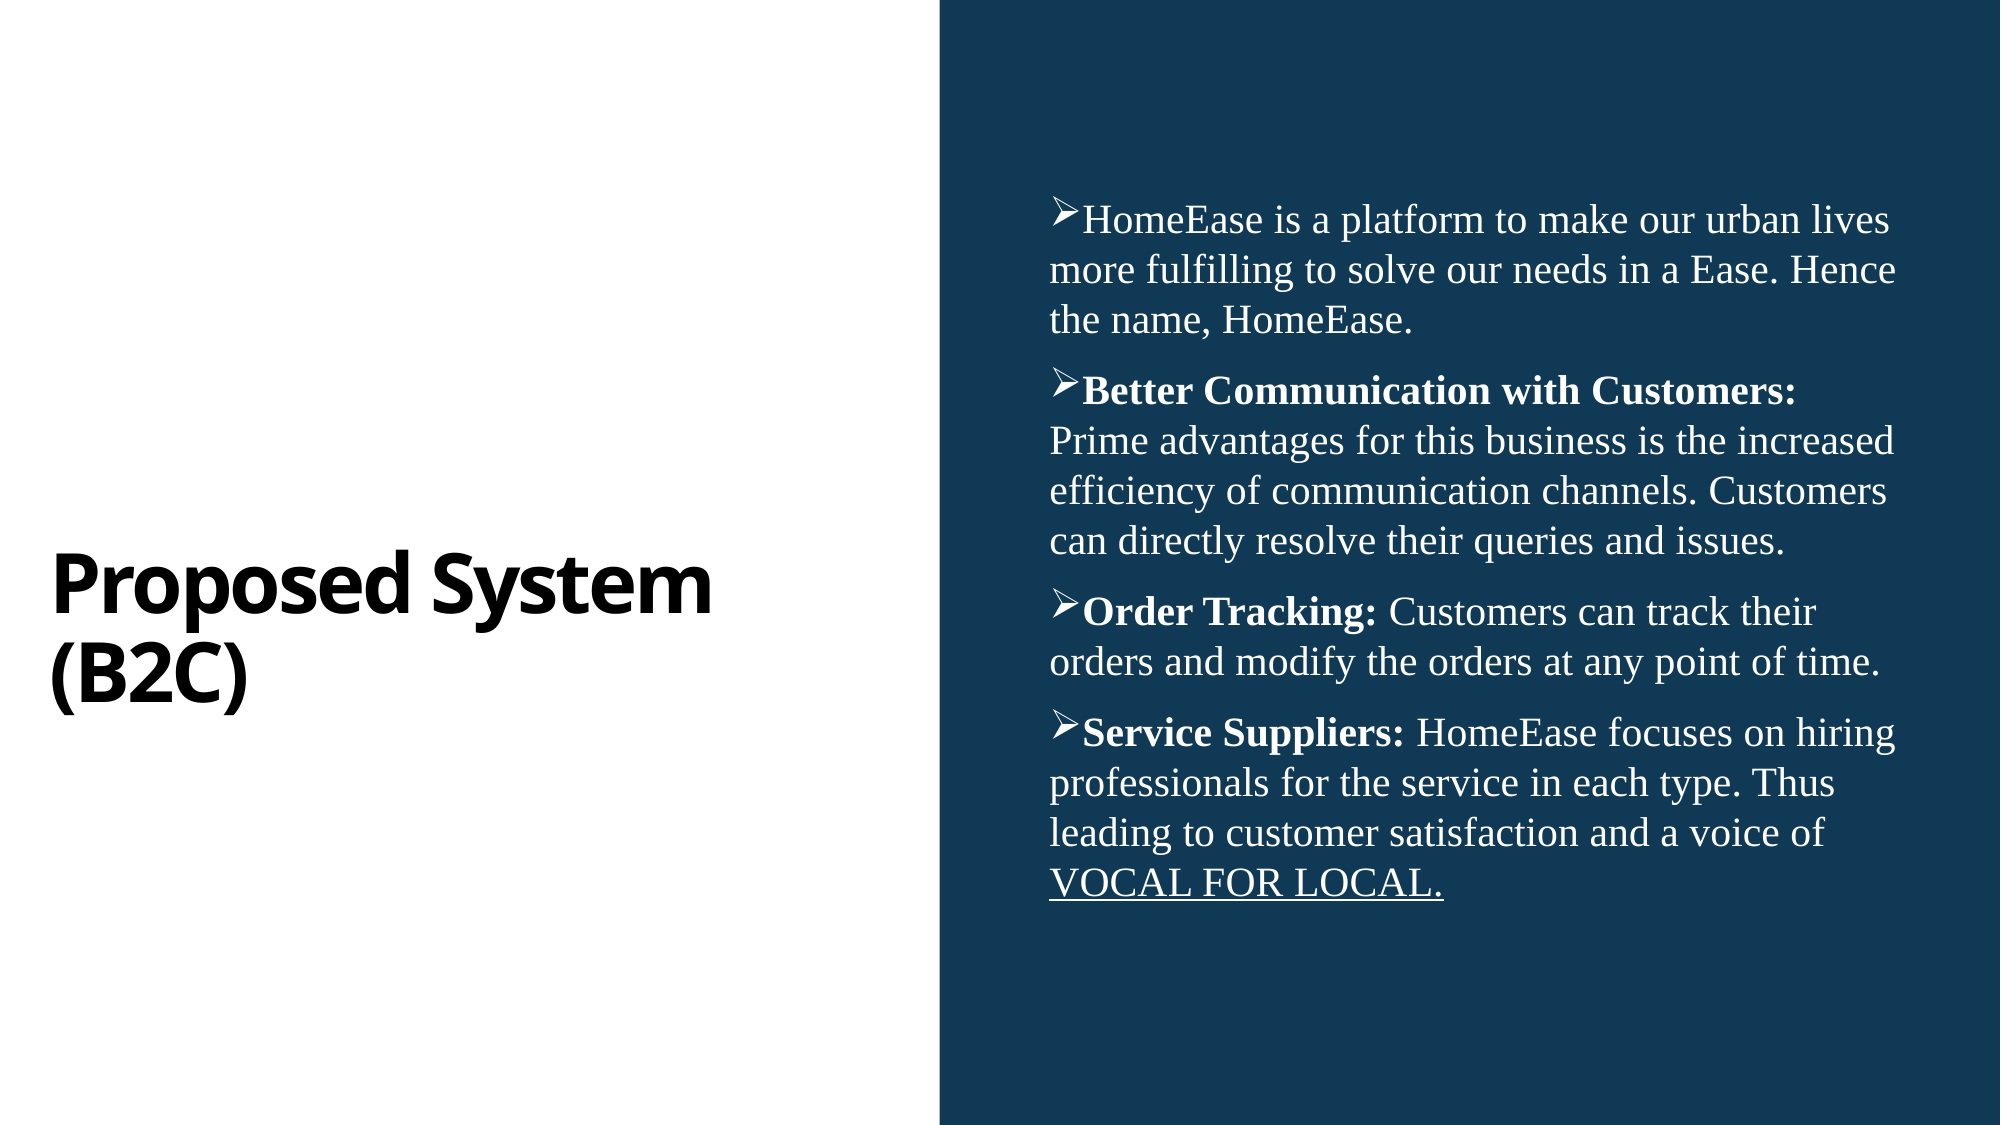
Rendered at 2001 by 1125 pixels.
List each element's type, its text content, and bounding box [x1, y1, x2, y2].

title Proposed System (B2C) [49, 508, 800, 729]
list HomeEase is a platform to make our urban lives more fulfilling to solve our needs in a Ease. Hence the name, HomeEase. Better Communication with Customers: Prime advantages for this business is the increased efficiency of communication channels. Customers can directly resolve their queries and issues. Order Tracking: Customers can track their orders and modify the orders at any point of time. Service Suppliers: HomeEase focuses on hiring professionals for the service in each type. Thus leading to customer satisfaction and a voice of VOCAL FOR LOCAL. [1049, 183, 1920, 1090]
